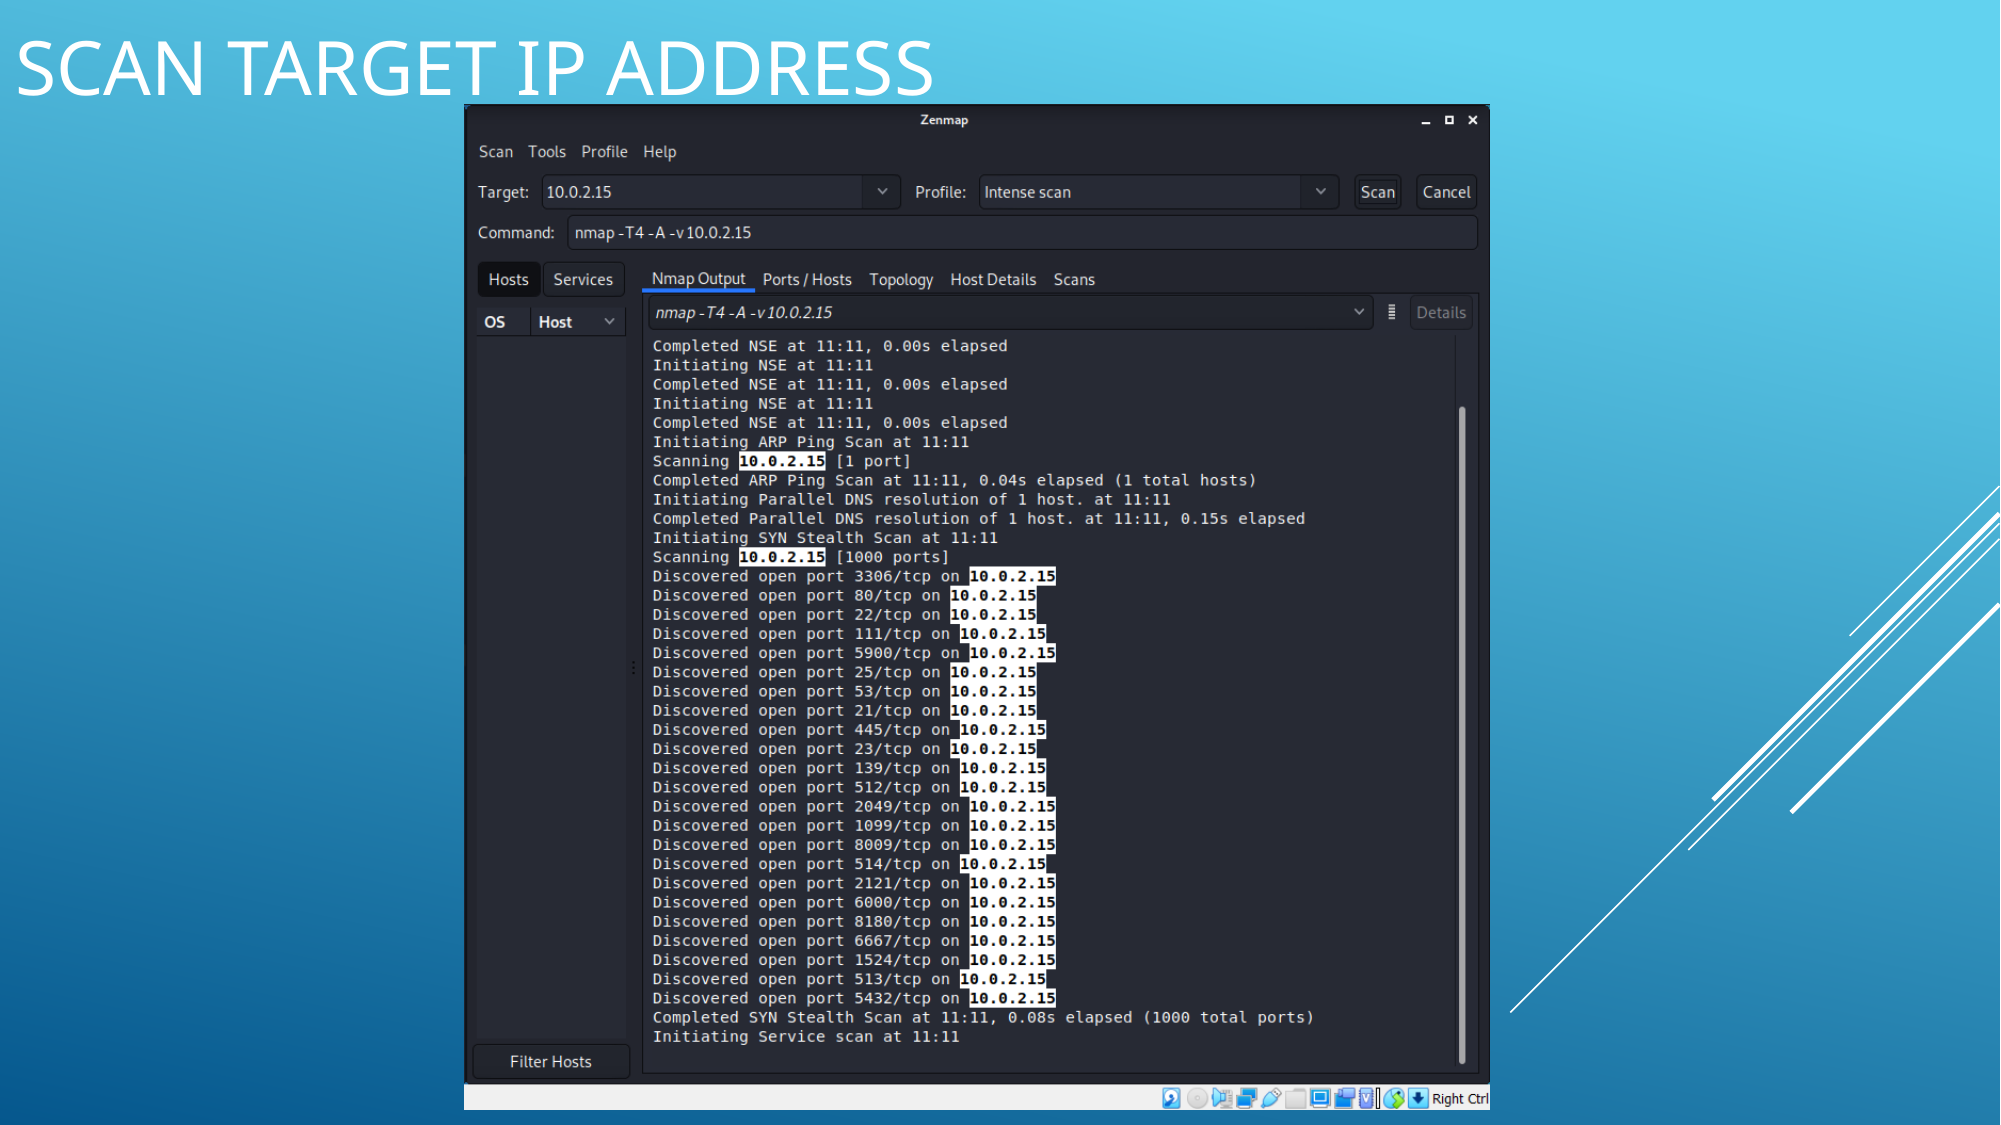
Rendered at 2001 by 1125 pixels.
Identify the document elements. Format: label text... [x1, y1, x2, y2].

title SCAN TARGET IP ADDRESS [0, 0, 1625, 132]
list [464, 103, 1490, 1110]
